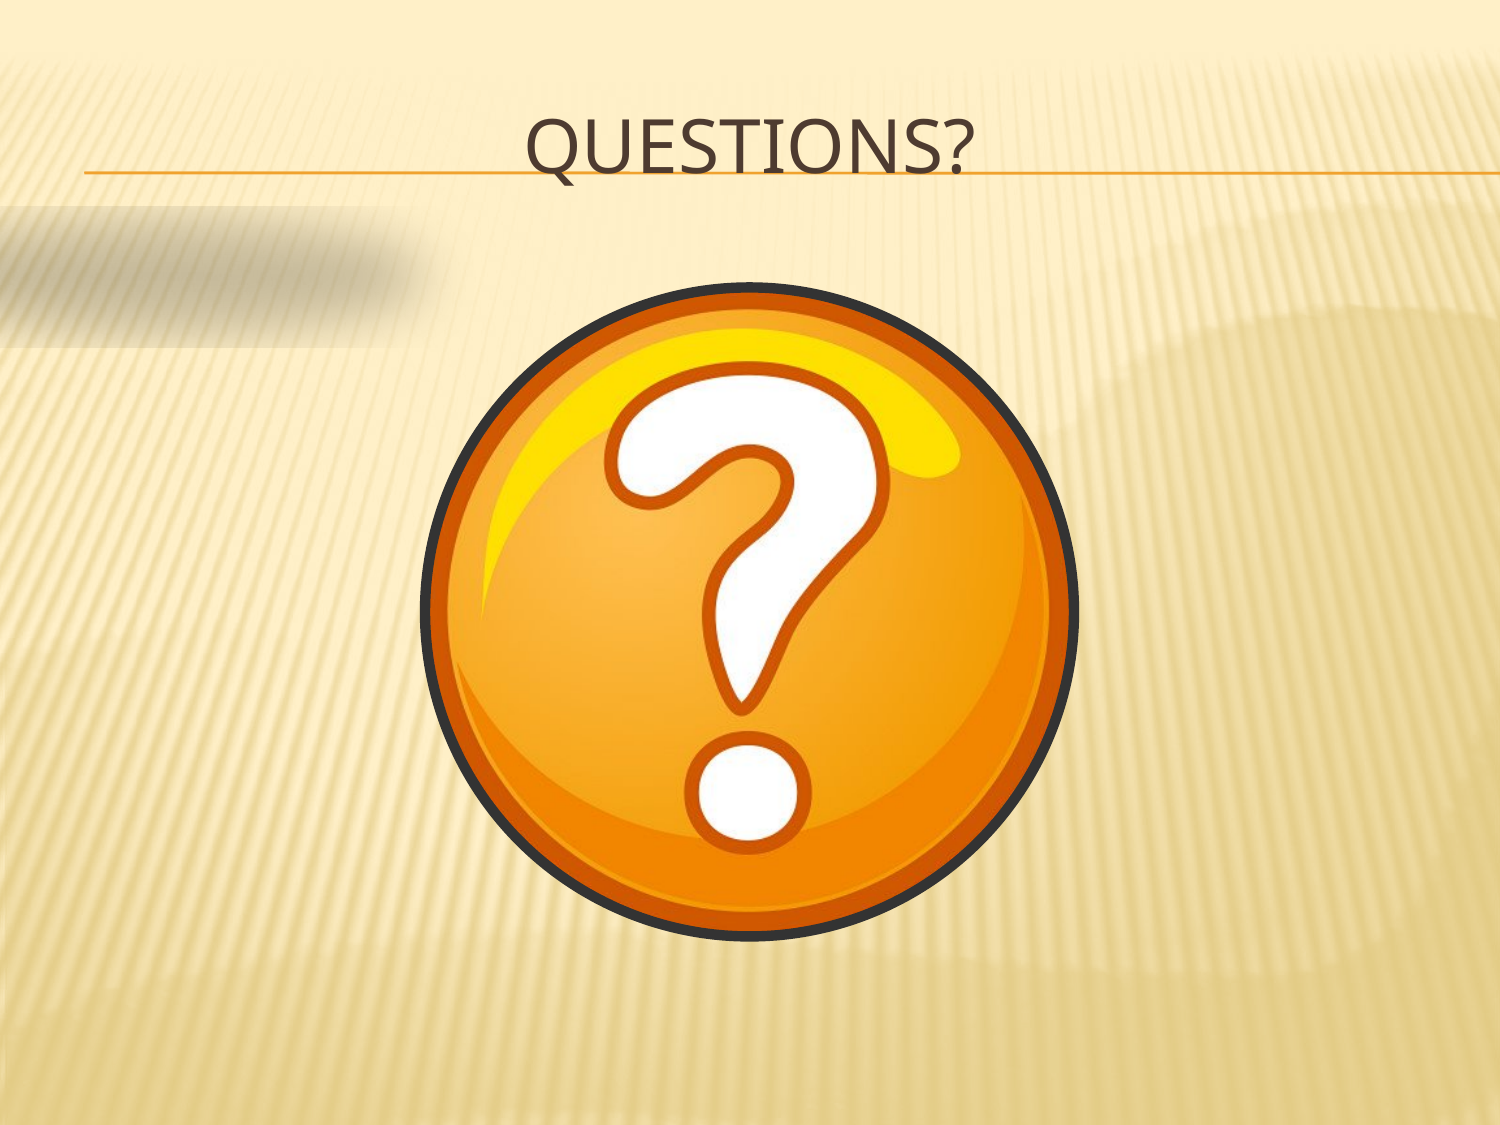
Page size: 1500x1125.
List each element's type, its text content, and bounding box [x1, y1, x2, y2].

picture [424, 287, 1075, 937]
title Questions? [24, 75, 1475, 213]
